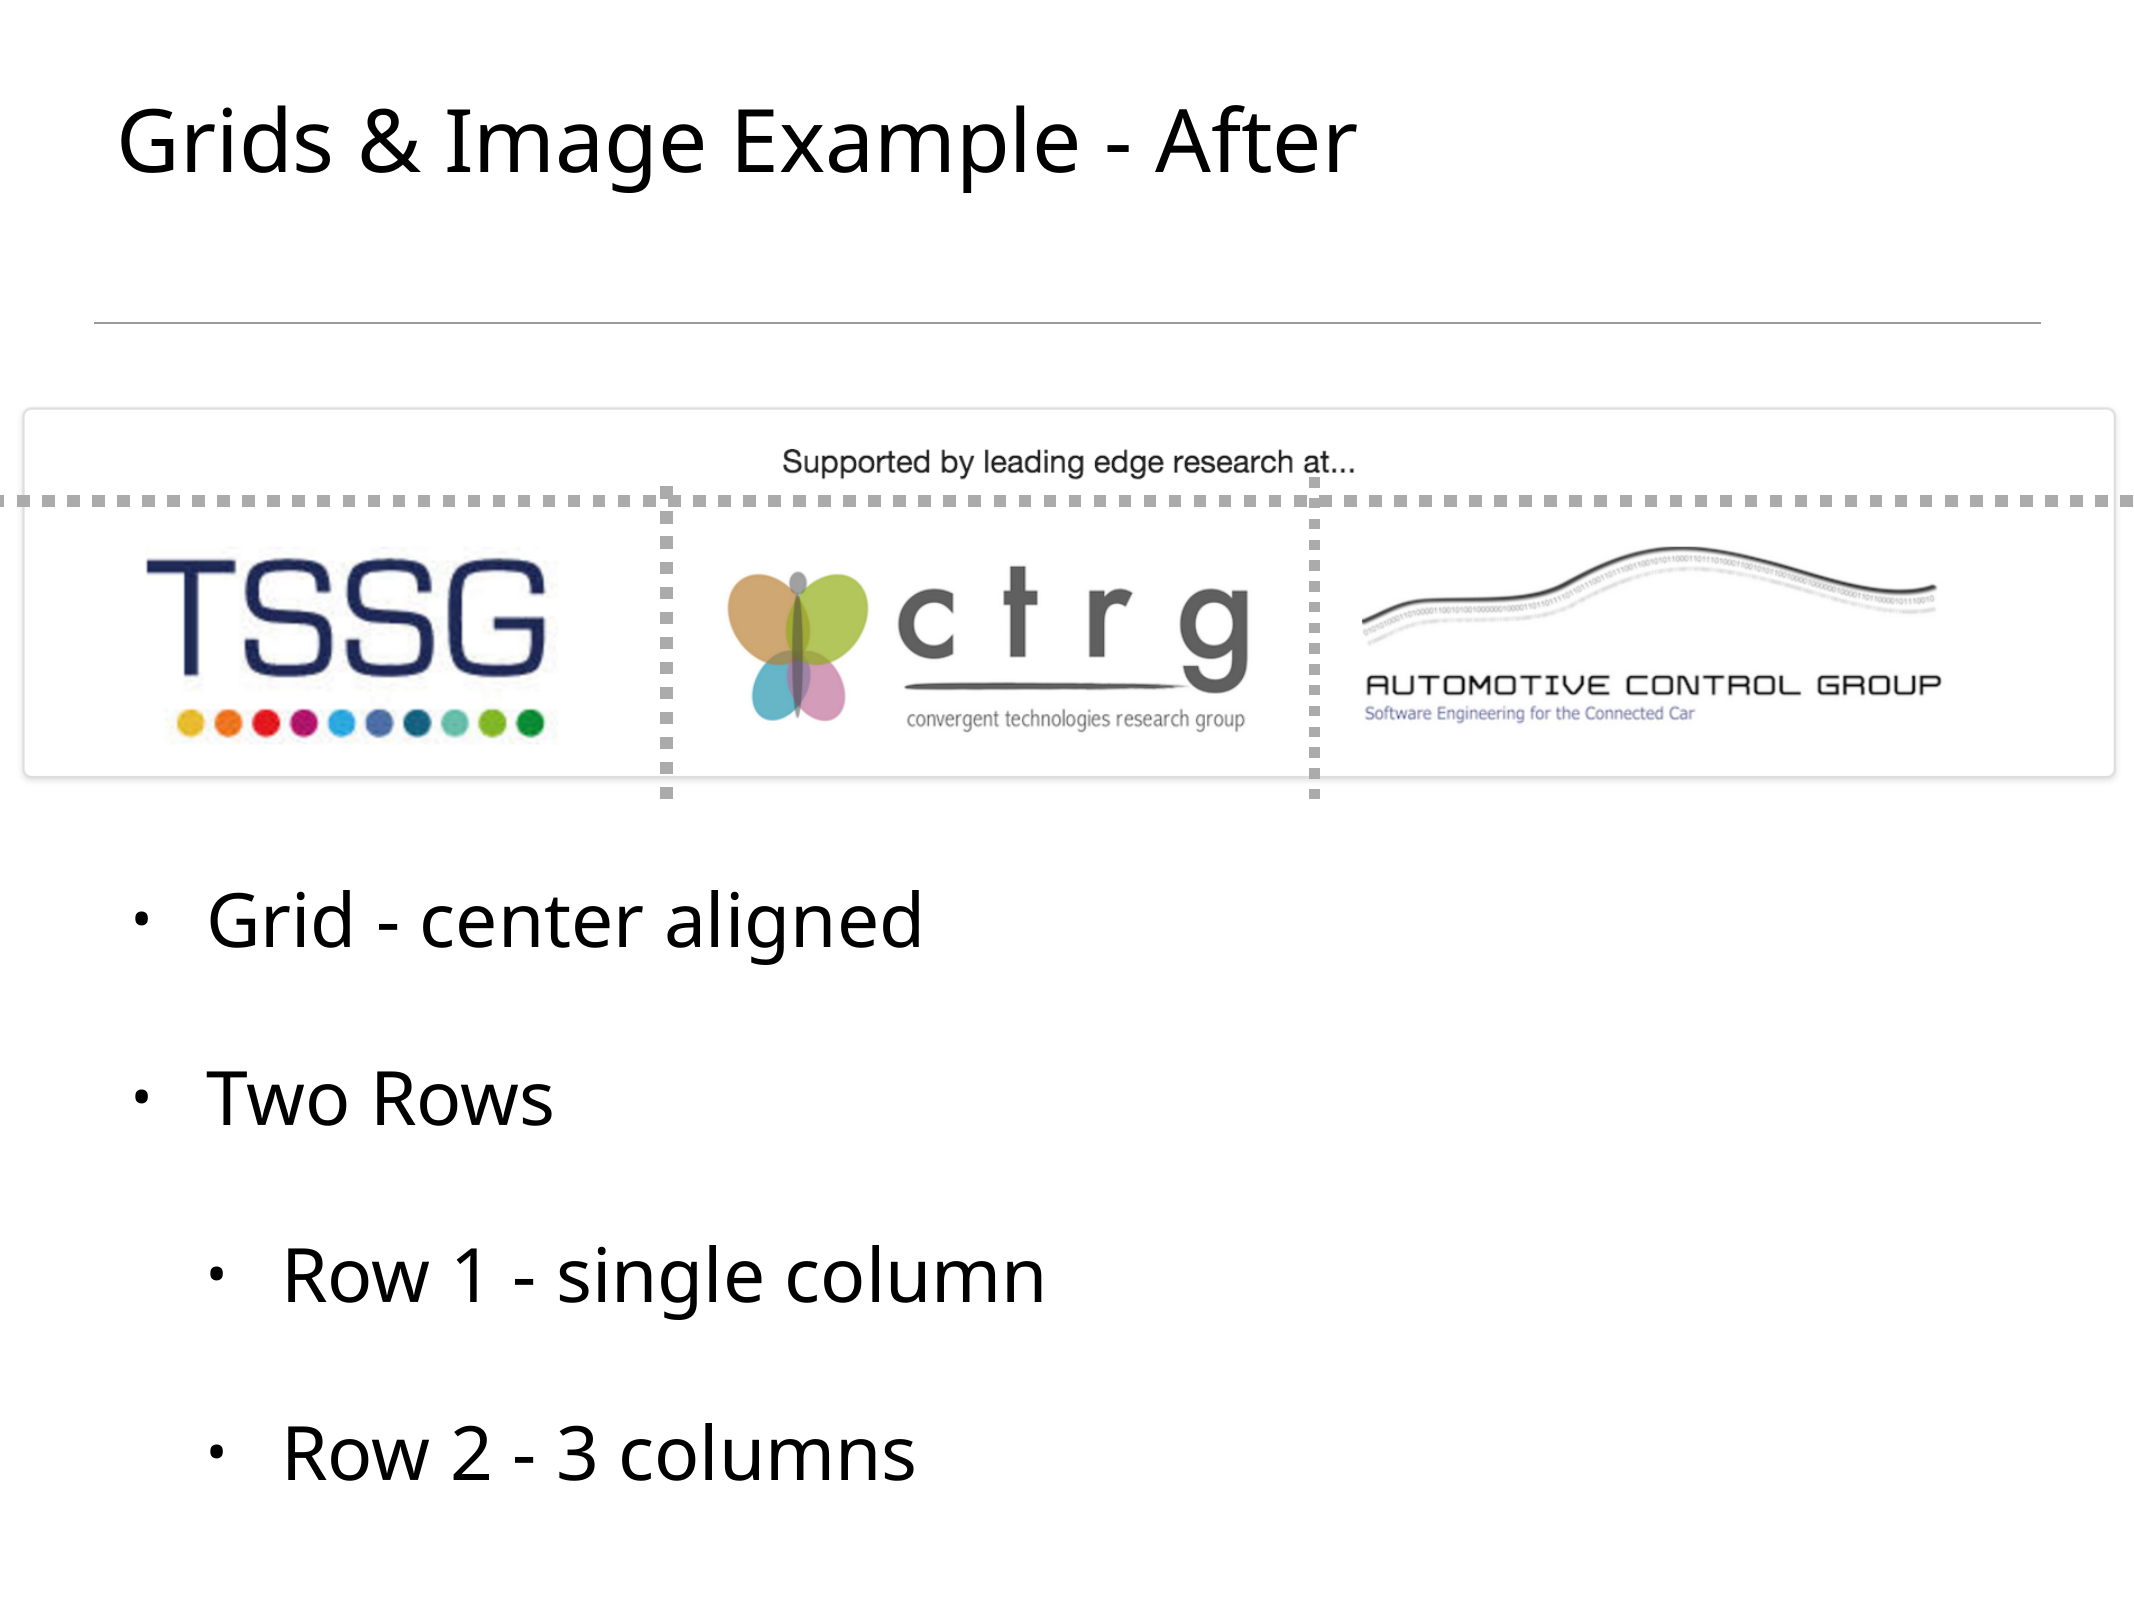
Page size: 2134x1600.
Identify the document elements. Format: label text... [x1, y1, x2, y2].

list Grid - center aligned Two Rows Row 1 - single column Row 2 - 3 columns [122, 864, 1951, 1521]
title Grids & Image Example - After [107, 0, 2055, 199]
picture [0, 394, 2134, 795]
